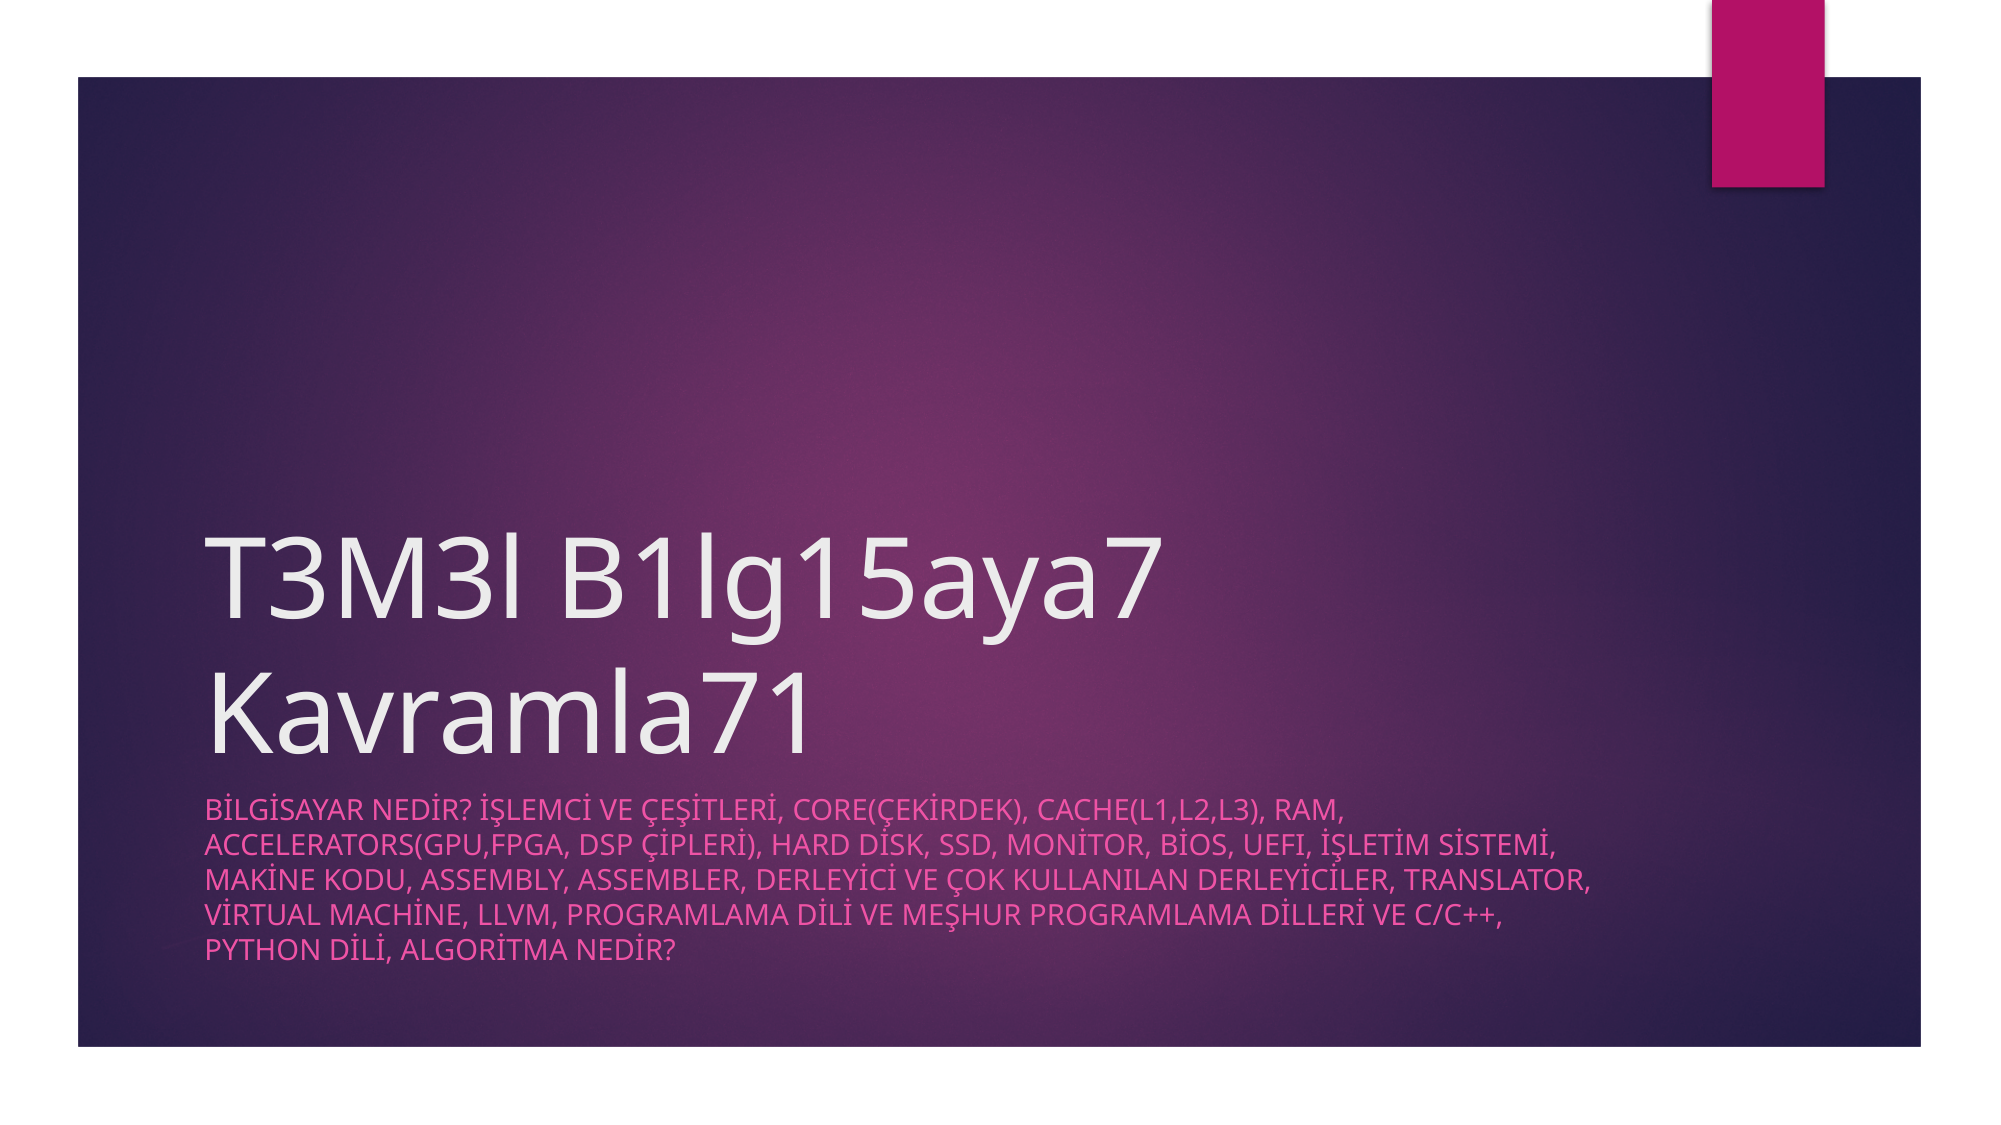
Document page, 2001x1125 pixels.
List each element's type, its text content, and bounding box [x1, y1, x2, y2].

subtitle Bilgisayar nedir? İşlemci ve çeşitleri, Core(Çekirdek), Cache(L1,L2,L3), Ram, Accelerators(GPU,FPGA, DSP çipleri), Hard disk, SSD, monitor, Bios, UEFI, İşletim sistemi, Makine kodu, Assembly, Assembler, Derleyici ve çok kullanılan derleyiciler, Translator, Virtual machine, LLVM, Programlama dili ve meşhur programlama dilleri ve C/C++, Python dili, algoritma nedir? [189, 783, 1638, 965]
title T3M3l B1lg15aya7 Kavramla71 [189, 344, 1638, 783]
